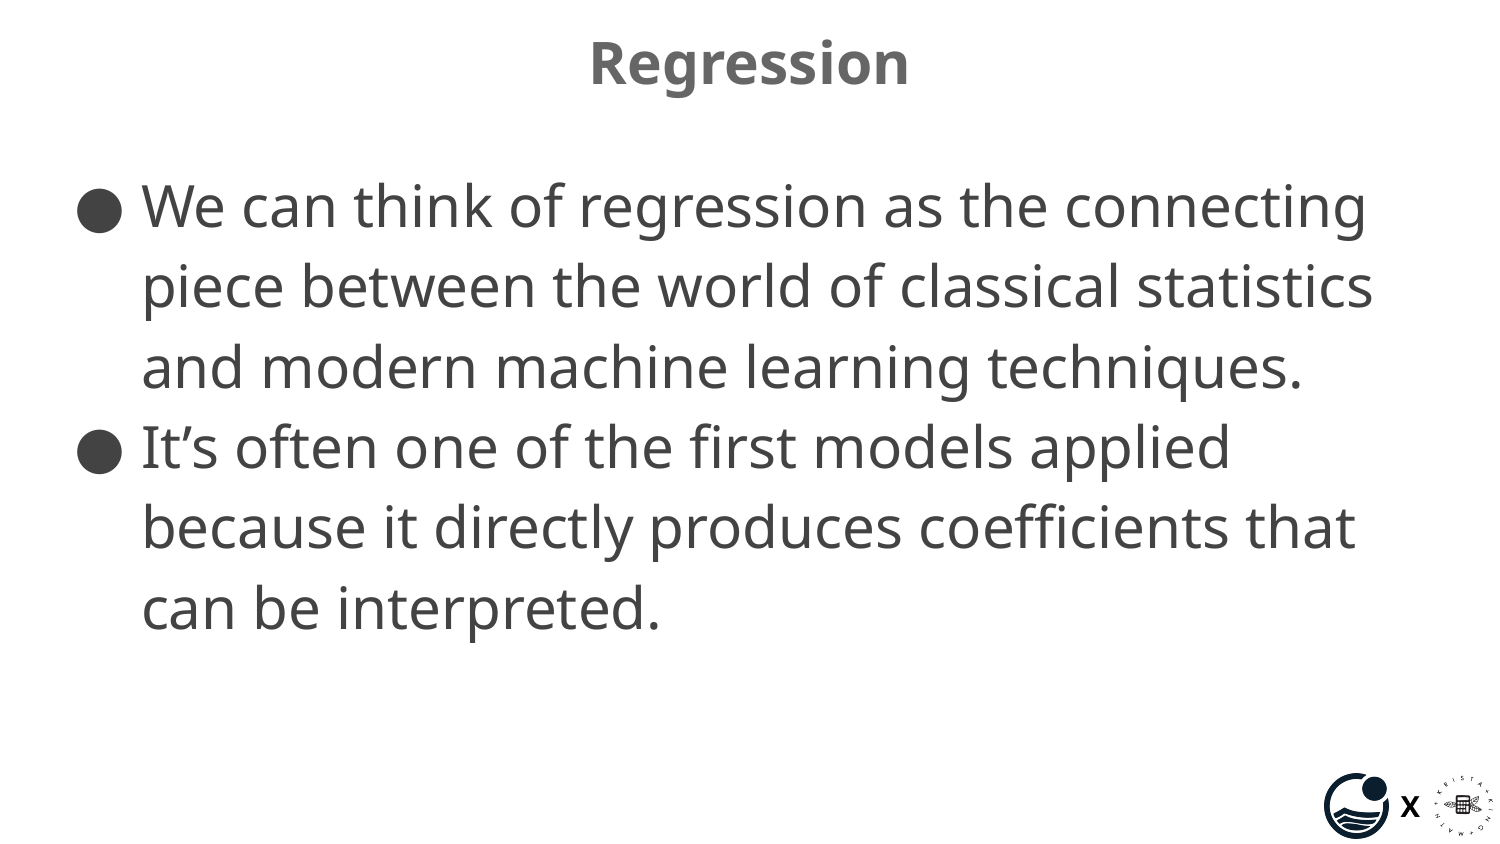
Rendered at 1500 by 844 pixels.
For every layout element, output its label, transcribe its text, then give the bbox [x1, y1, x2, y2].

picture [1430, 773, 1496, 839]
list We can think of regression as the connecting piece between the world of classical statistics and modern machine learning techniques. It’s often one of the first models applied because it directly produces coefficients that can be interpreted. [51, 143, 1449, 750]
picture [1324, 773, 1389, 839]
title Regression [51, 10, 1449, 105]
text_box X [1393, 775, 1427, 837]
